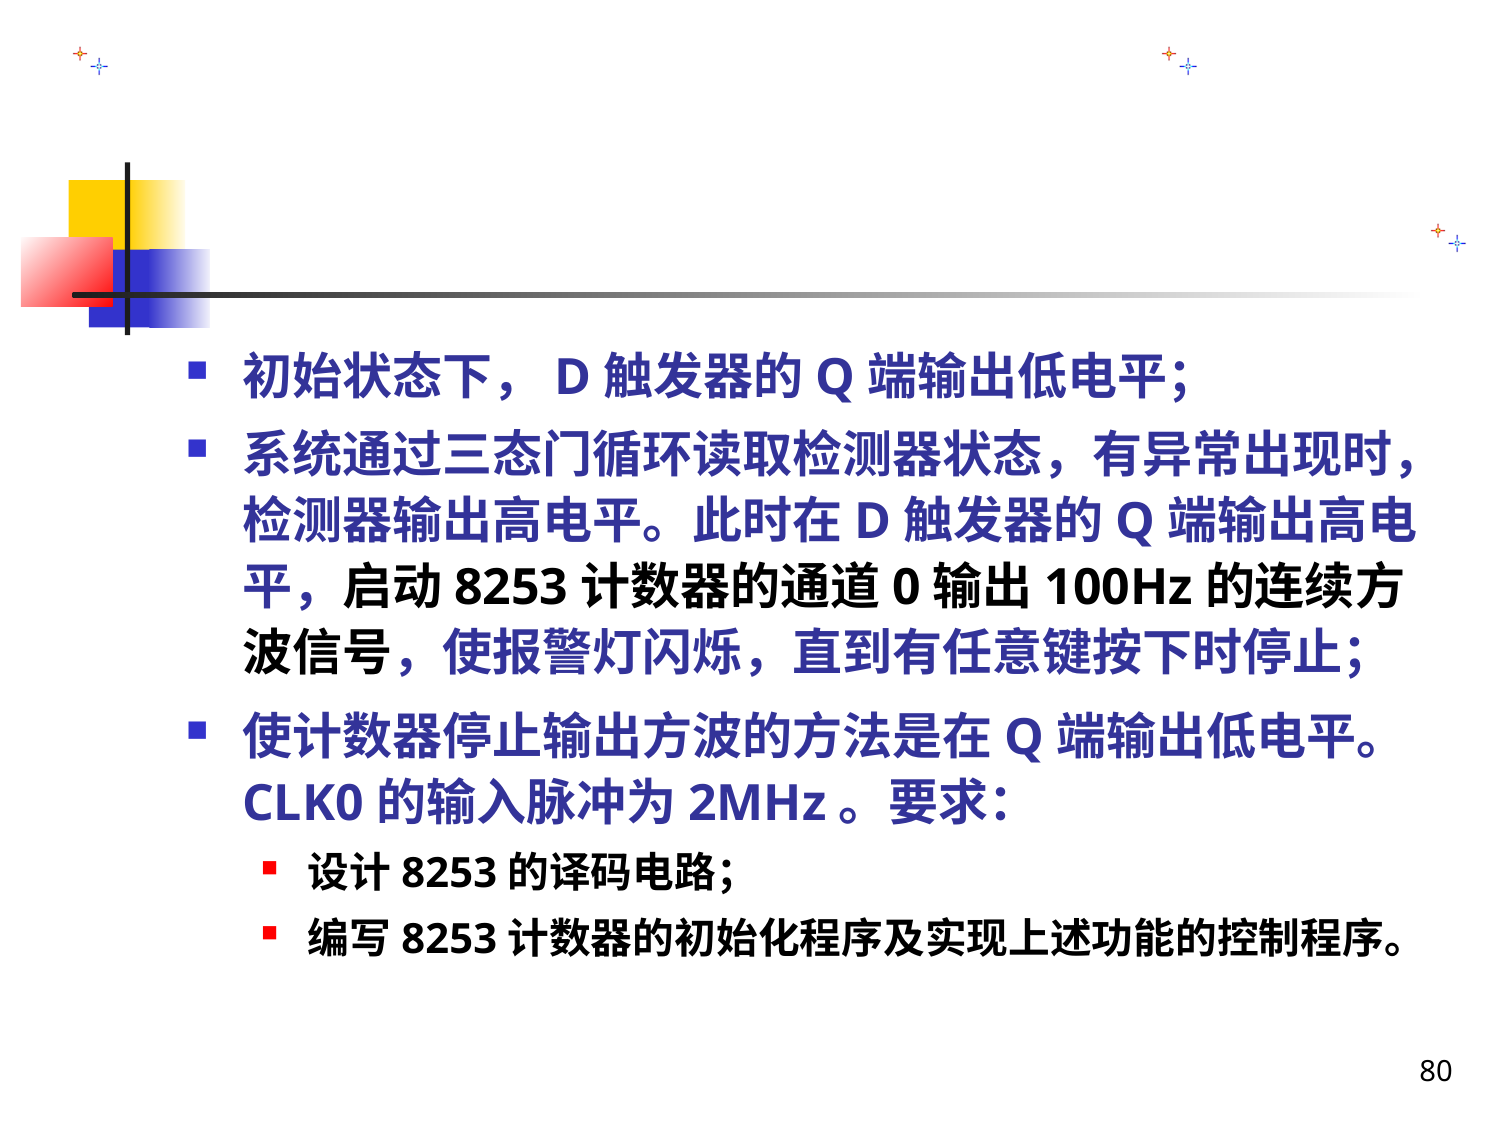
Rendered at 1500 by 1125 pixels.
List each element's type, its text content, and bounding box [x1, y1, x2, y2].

text_box 80 [1155, 1024, 1468, 1100]
picture [1151, 42, 1202, 93]
list 初始状态下，D触发器的Q端输出低电平； 系统通过三态门循环读取检测器状态，有异常出现时，检测器输出高电平。此时在D触发器的Q端输出高电平，启动8253计数器的通道0输出100Hz的连续方波信号，使报警灯闪烁，直到有任意键按下时停止； 使计数器停止输出方波的方法是在Q端输出低电平。CLK0的输入脉冲为2MHz。要求： 设计8253的译码电路； 编写8253计数器的初始化程序及实现上述功能的控制程序。 [170, 330, 1447, 1059]
picture [62, 42, 113, 93]
picture [1420, 219, 1471, 270]
